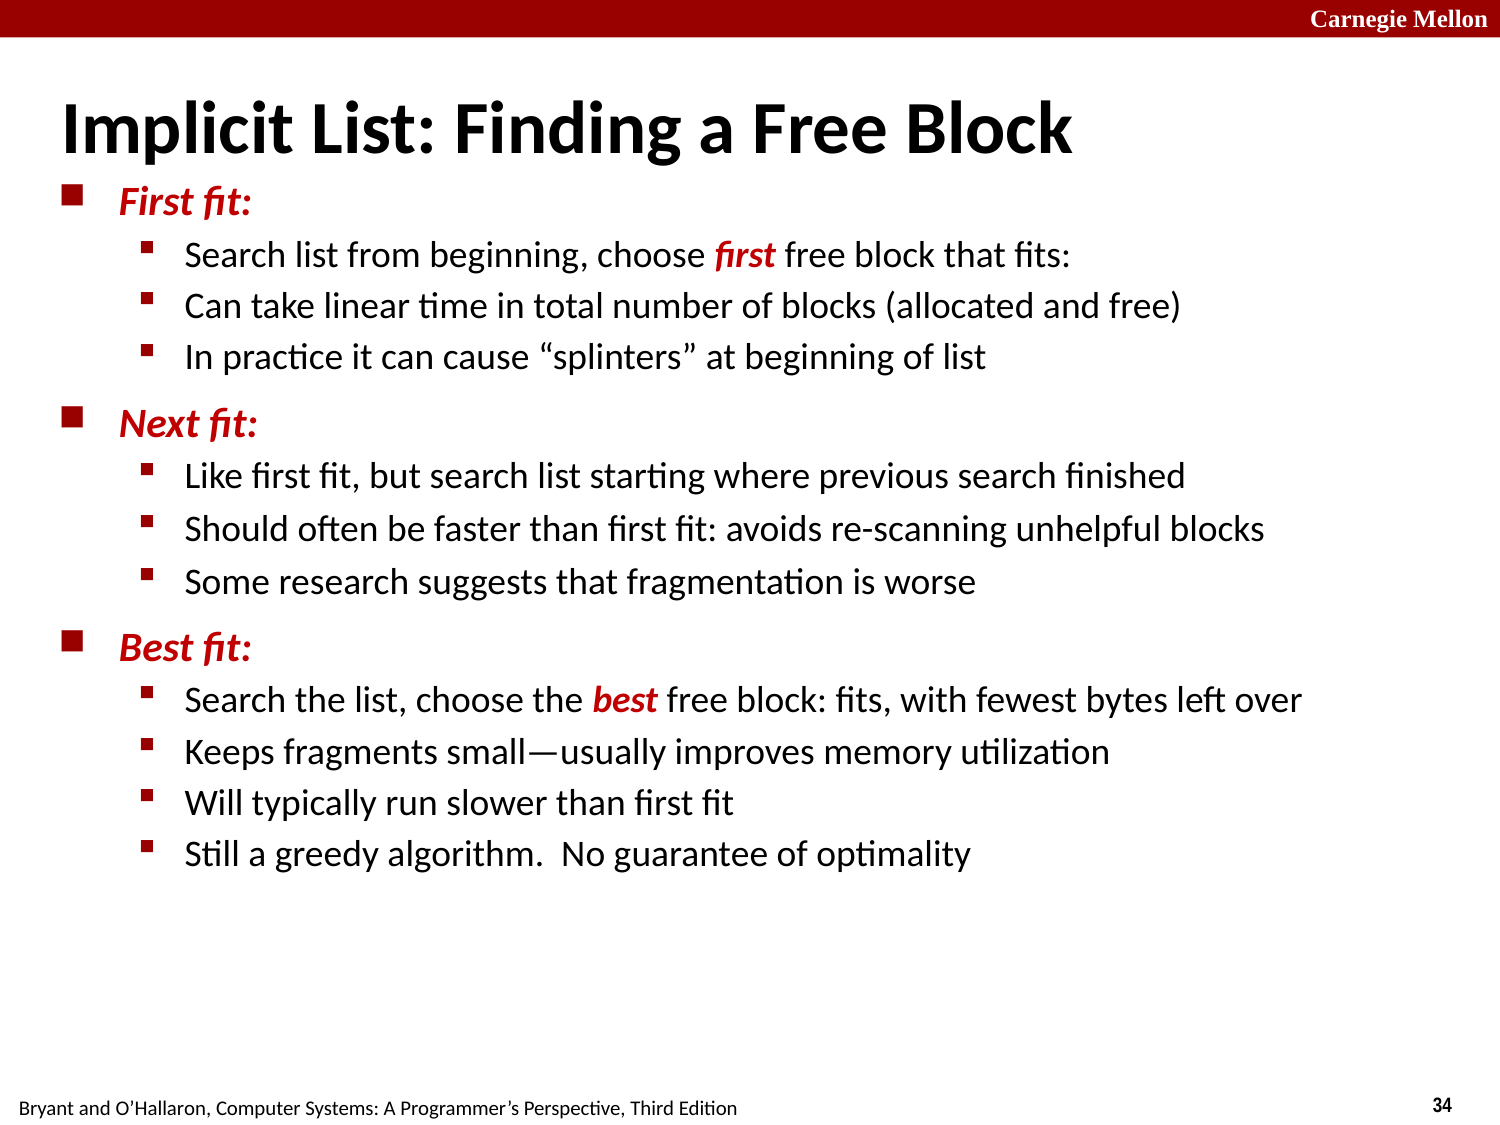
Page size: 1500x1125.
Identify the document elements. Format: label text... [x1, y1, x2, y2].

list First fit: Search list from beginning, choose first free block that fits: Can take linear time in total number of blocks (allocated and free) In practice it can cause “splinters” at beginning of list Next fit: Like first fit, but search list starting where previous search finished Should often be faster than first fit: avoids re-scanning unhelpful blocks Some research suggests that fragmentation is worse Best fit: Search the list, choose the best free block: fits, with fewest bytes left over Keeps fragments small—usually improves memory utilization Will typically run slower than first fit Still a greedy algorithm. No guarantee of optimality [47, 174, 1411, 1096]
title Implicit List: Finding a Free Block [45, 76, 1359, 172]
